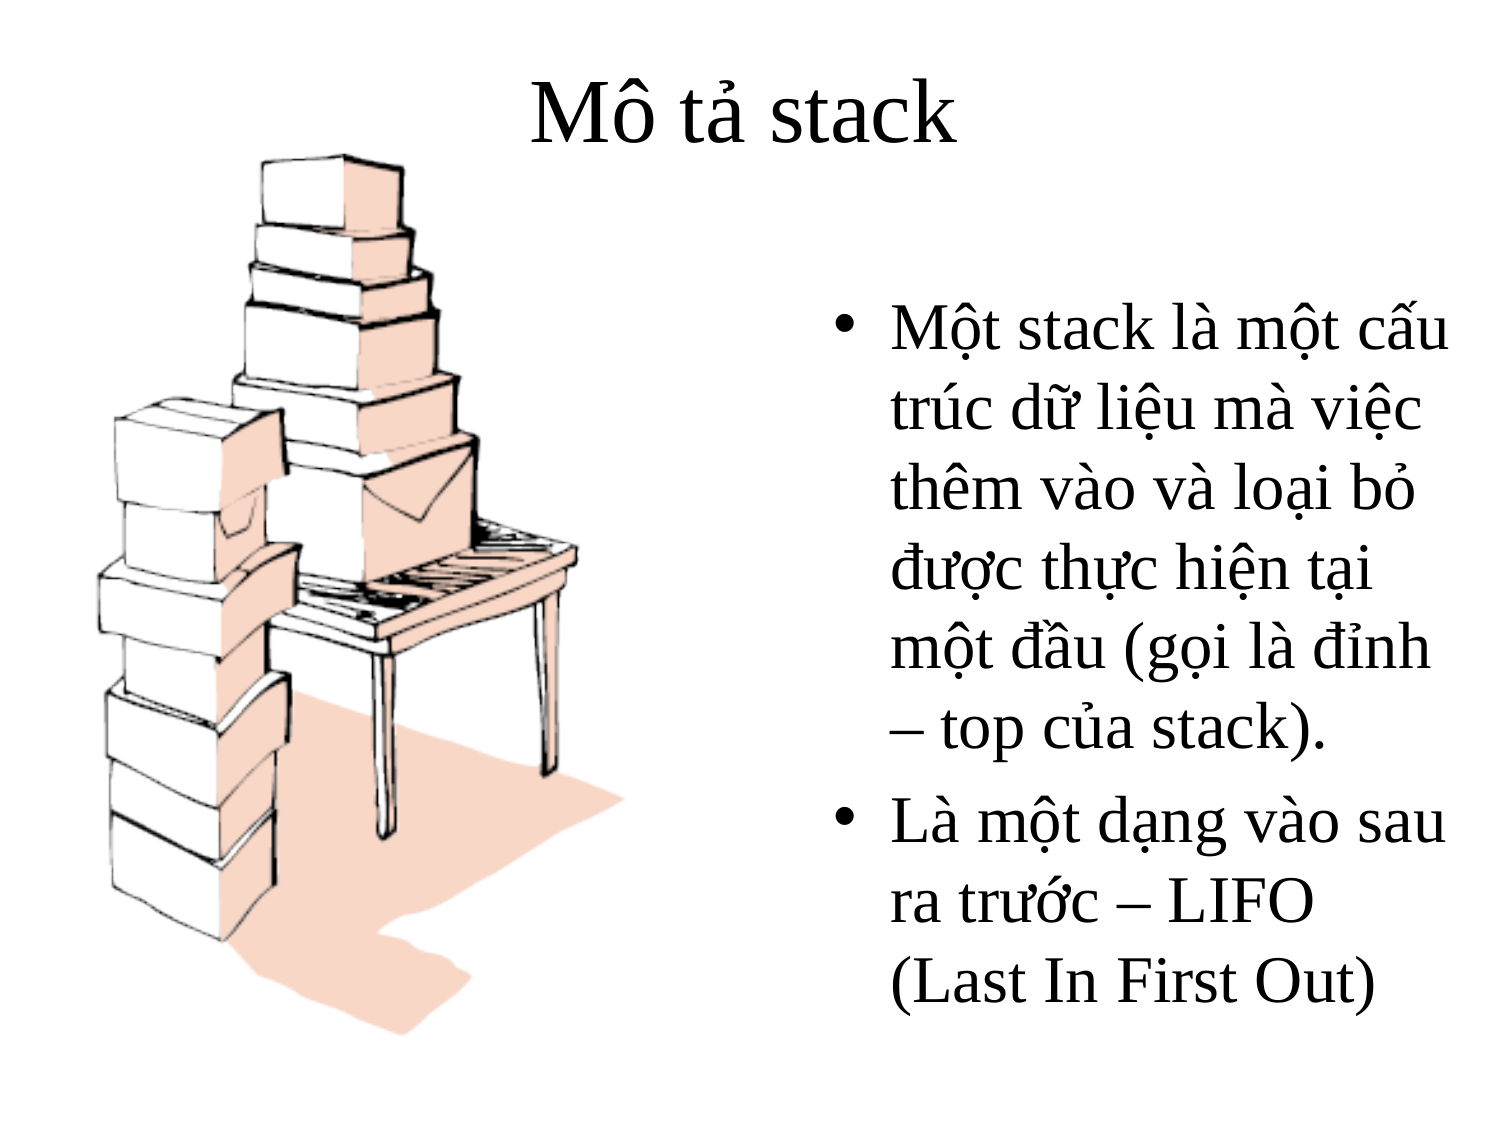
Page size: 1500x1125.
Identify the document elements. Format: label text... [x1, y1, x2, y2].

title Mô tả stack [137, 12, 1350, 200]
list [88, 149, 633, 1051]
list Một stack là một cấu trúc dữ liệu mà việc thêm vào và loại bỏ được thực hiện tại một đầu (gọi là đỉnh – top của stack). Là một dạng vào sau ra trước – LIFO (Last In First Out) [818, 275, 1475, 1038]
